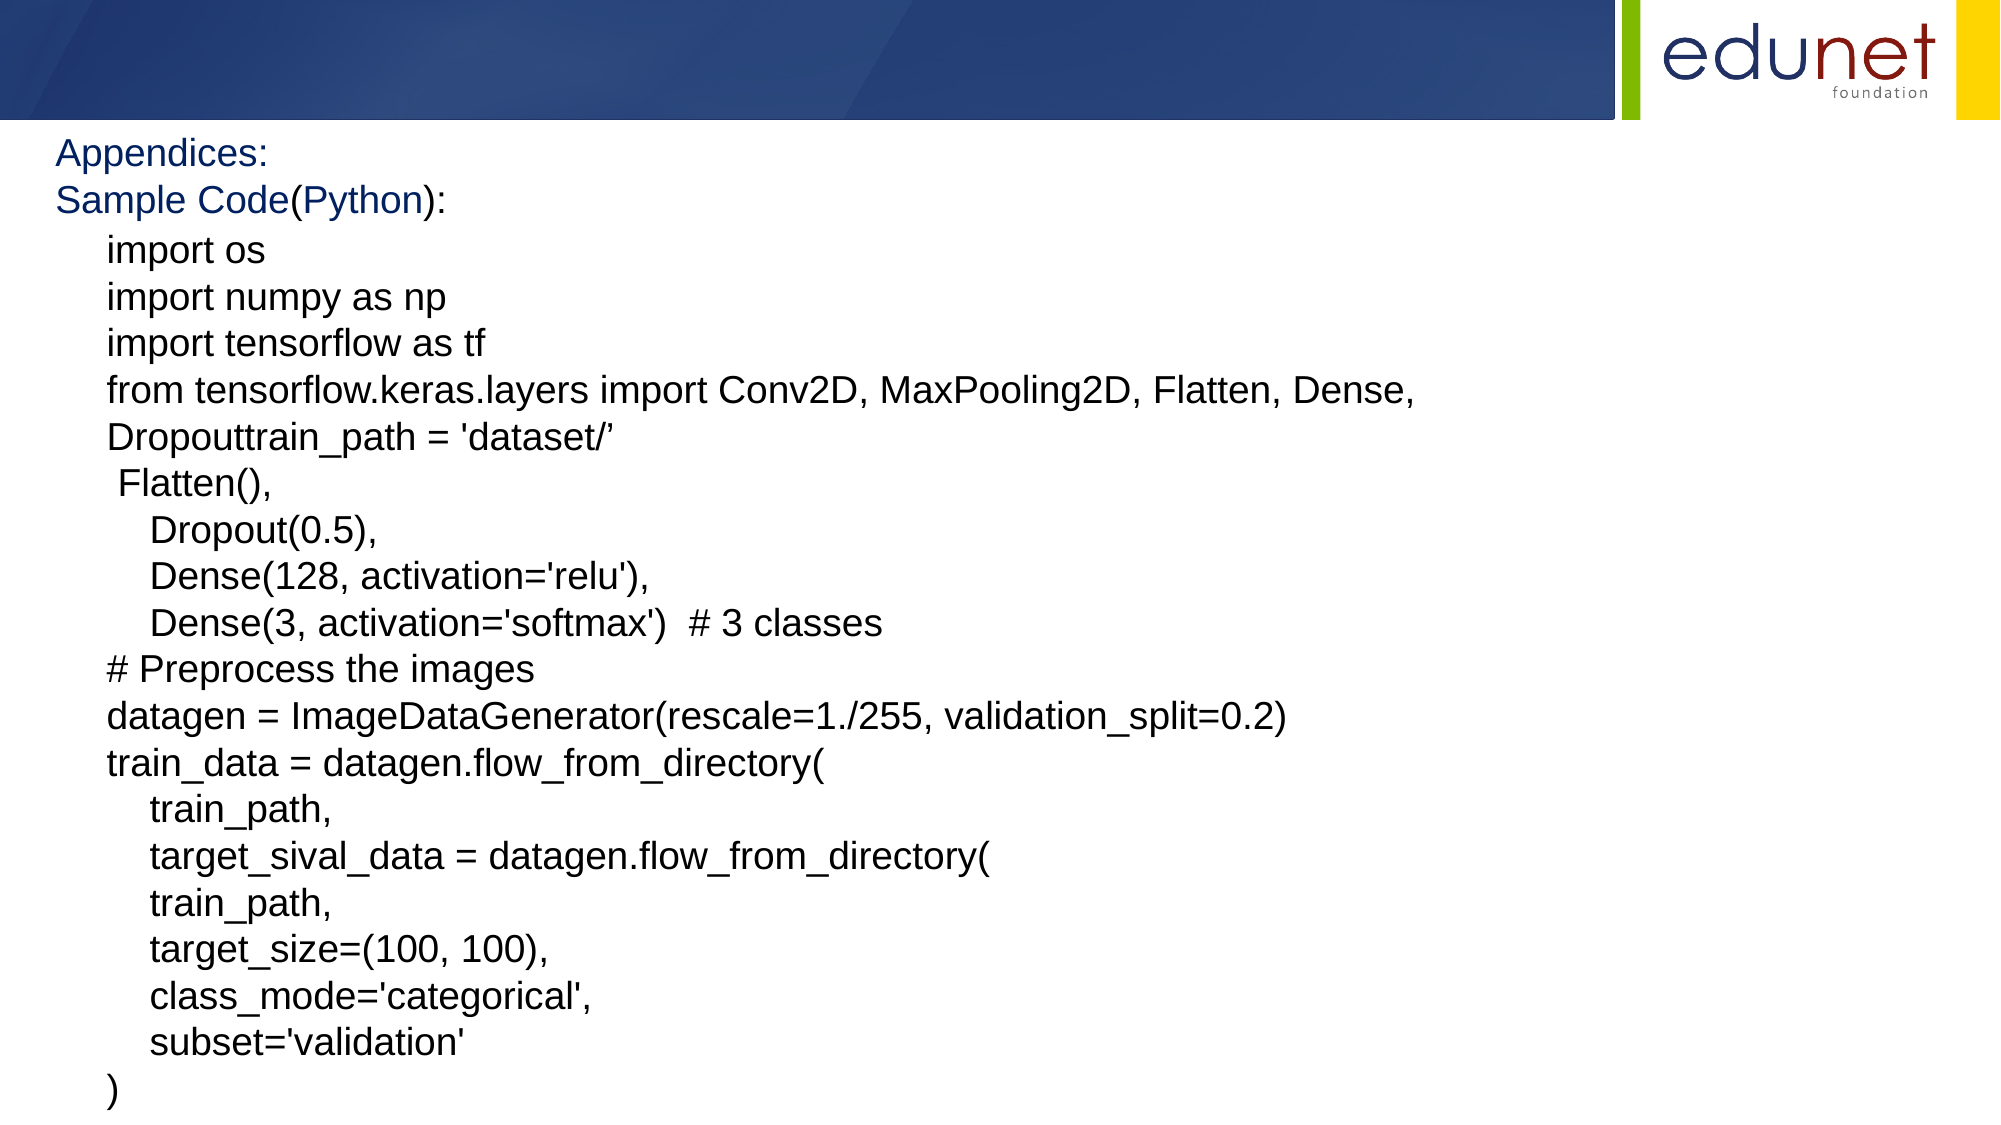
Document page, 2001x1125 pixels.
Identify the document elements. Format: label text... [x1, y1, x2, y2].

text_box Appendices: Sample Code(Python): [40, 120, 1042, 229]
text_box import os import numpy as np import tensorflow as tf from tensorflow.keras.layers import Conv2D, MaxPooling2D, Flatten, Dense, Dropouttrain_path = 'dataset/’ Flatten(), Dropout(0.5), Dense(128, activation='relu'), Dense(3, activation='softmax') # 3 classes # Preprocess the images datagen = ImageDataGenerator(rescale=1./255, validation_split=0.2) train_data = datagen.flow_from_directory( train_path, target_sival_data = datagen.flow_from_directory( train_path, target_size=(100, 100), class_mode='categorical', subset='validation' ) [91, 217, 1473, 1125]
picture [1652, 12, 1948, 108]
